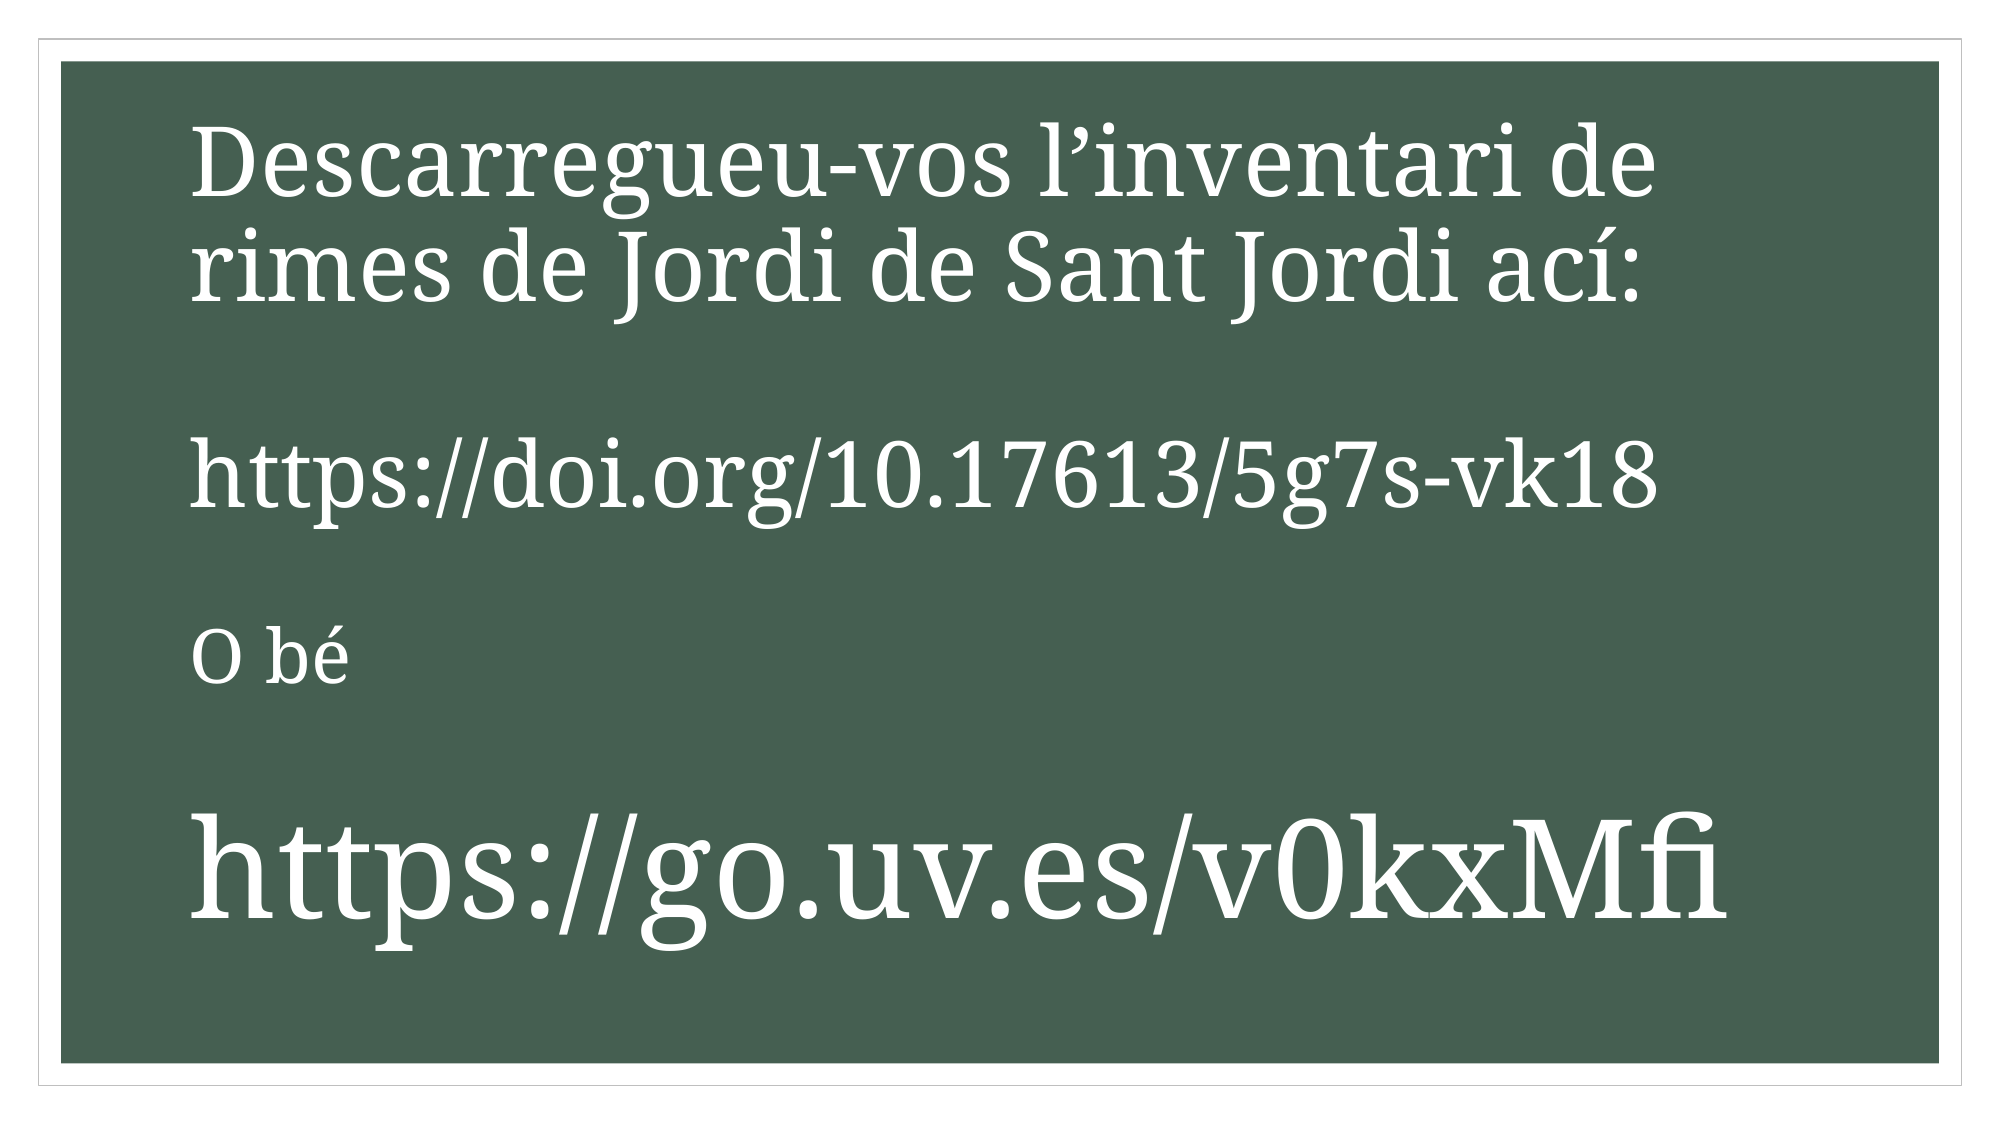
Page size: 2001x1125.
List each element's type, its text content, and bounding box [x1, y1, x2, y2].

list https://doi.org/10.17613/5g7s-vk18 O bé https://go.uv.es/v0kxMfi [174, 345, 1825, 990]
title Descarregueu-vos l’inventari de rimes de Jordi de Sant Jordi ací: [174, 105, 1825, 331]
